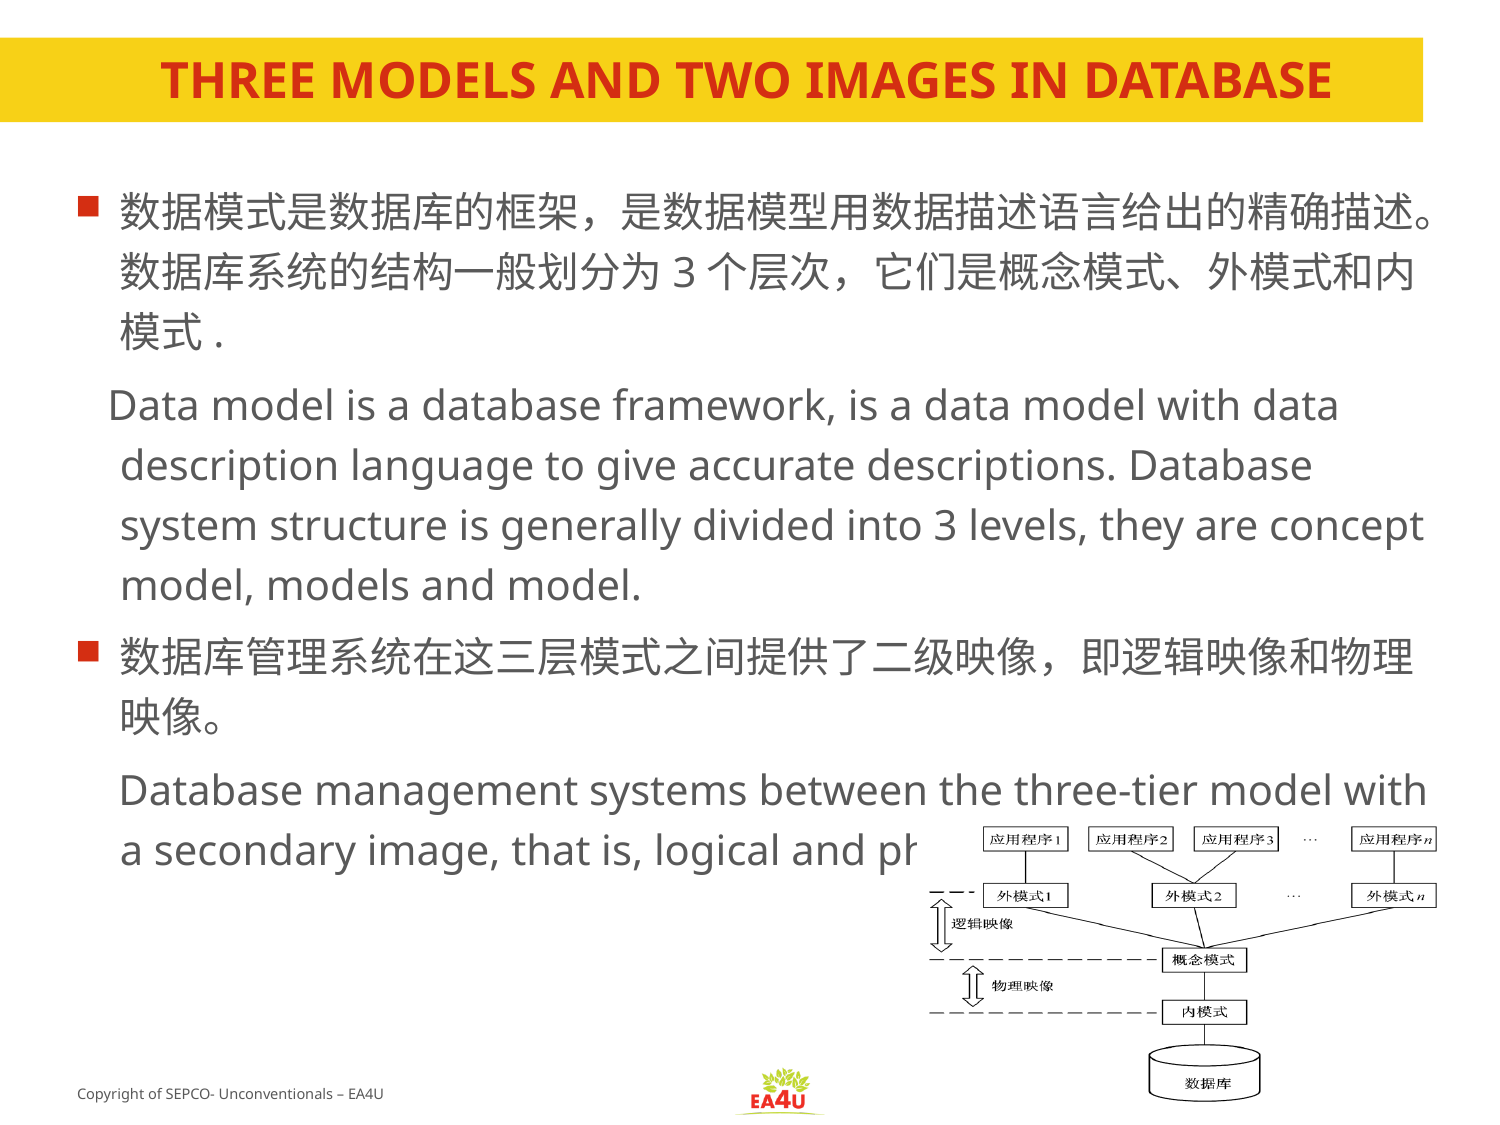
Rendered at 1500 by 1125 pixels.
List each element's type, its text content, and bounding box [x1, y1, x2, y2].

picture [732, 1113, 826, 1117]
list 数据模式是数据库的框架，是数据模型用数据描述语言给出的精确描述。数据库系统的结构一般划分为3个层次，它们是概念模式、外模式和内模式. Data model is a database framework, is a data model with data description language to give accurate descriptions. Database system structure is generally divided into 3 levels, they are concept model, models and model. 数据库管理系统在这三层模式之间提供了二级映像，即逻辑映像和物理映像。 Database management systems between the three-tier model with a secondary image, that is, logical and physical images. [75, 175, 1445, 919]
picture [916, 822, 1442, 1104]
footer [631, 1061, 919, 1113]
title Three models and two images in Database [147, 48, 1412, 118]
